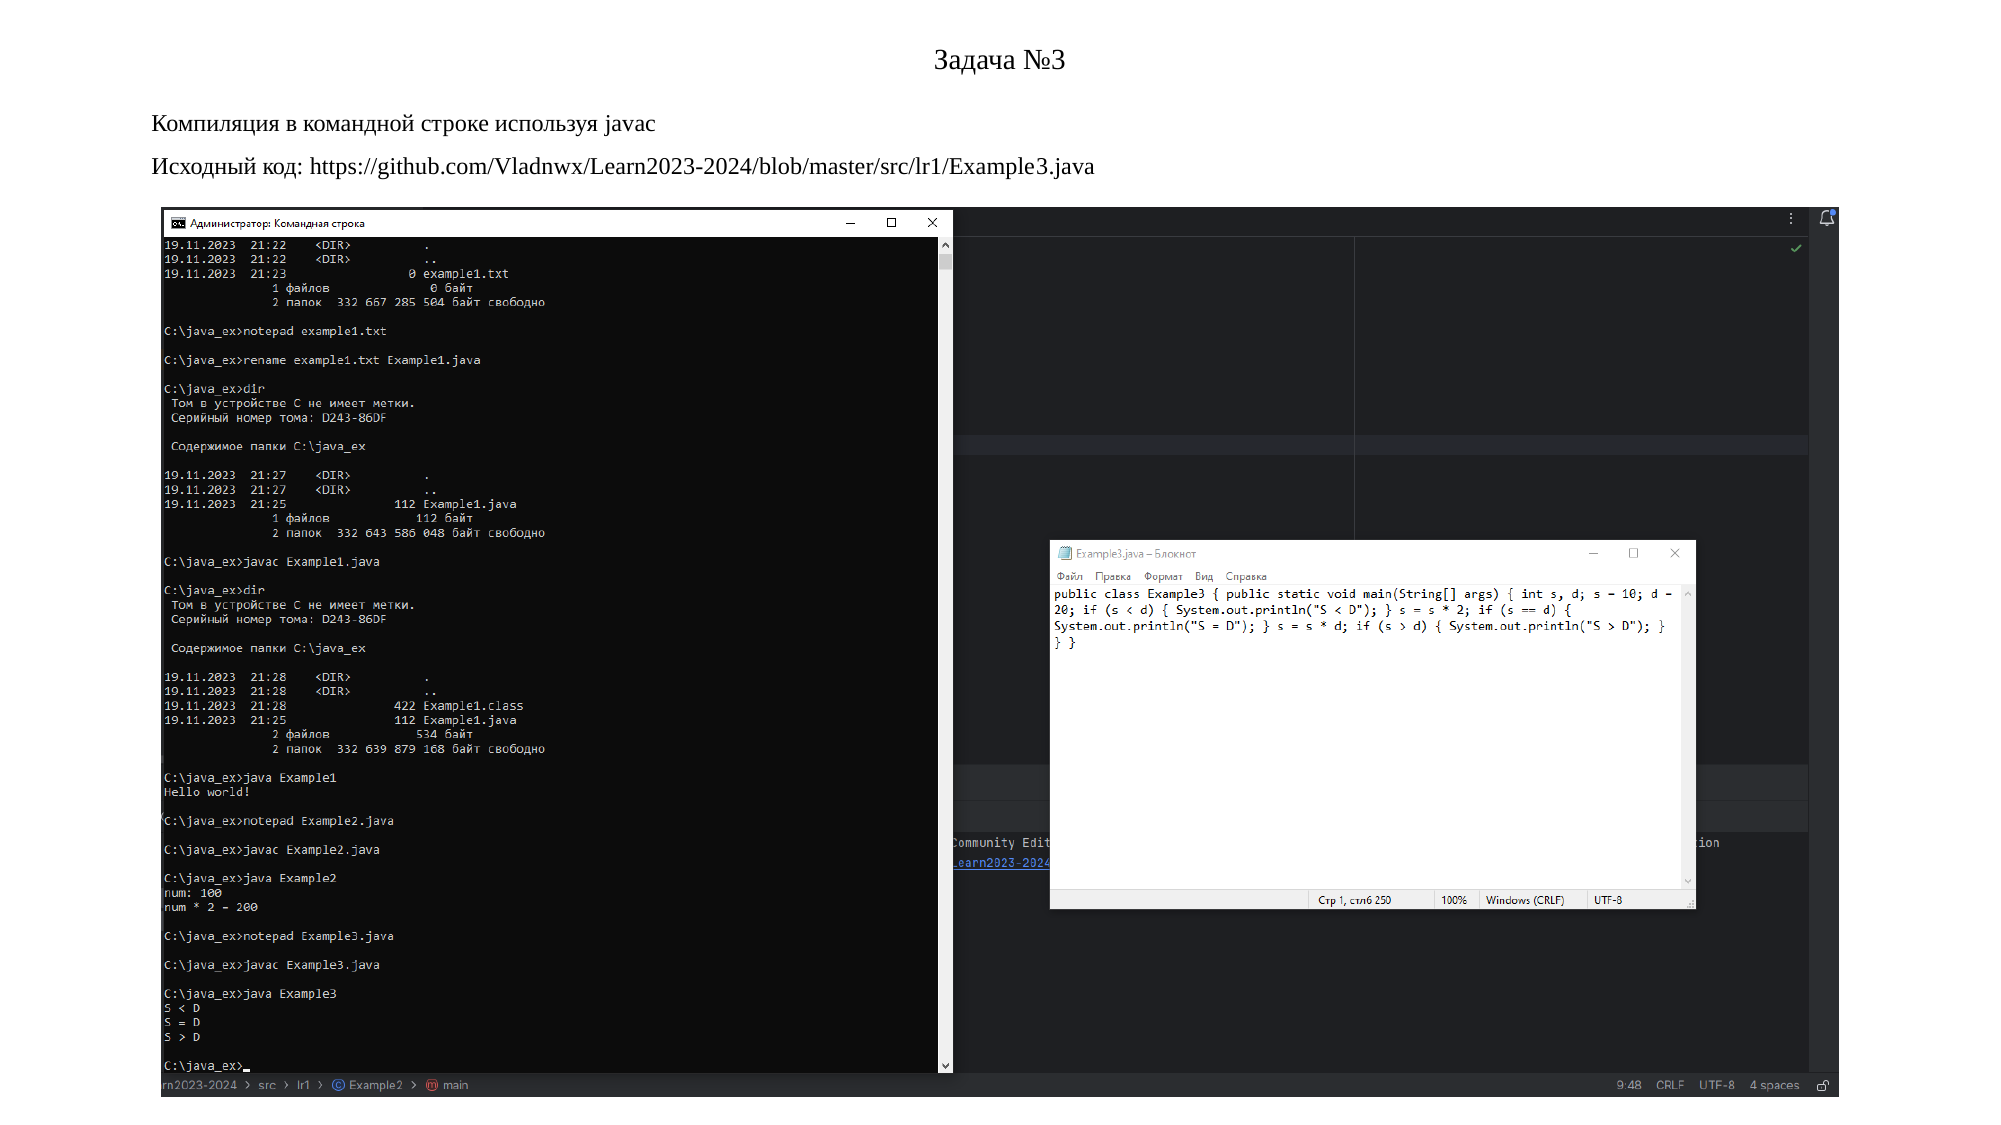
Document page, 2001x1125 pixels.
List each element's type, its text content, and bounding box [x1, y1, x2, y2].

list Компиляция в командной строке используя javac Исходный код: https://github.com/Vladnwx/Learn2023-2024/blob/master/src/lr1/Example3.java [136, 103, 1862, 189]
title Задача №3 [137, 28, 1863, 84]
picture [161, 207, 1839, 1097]
